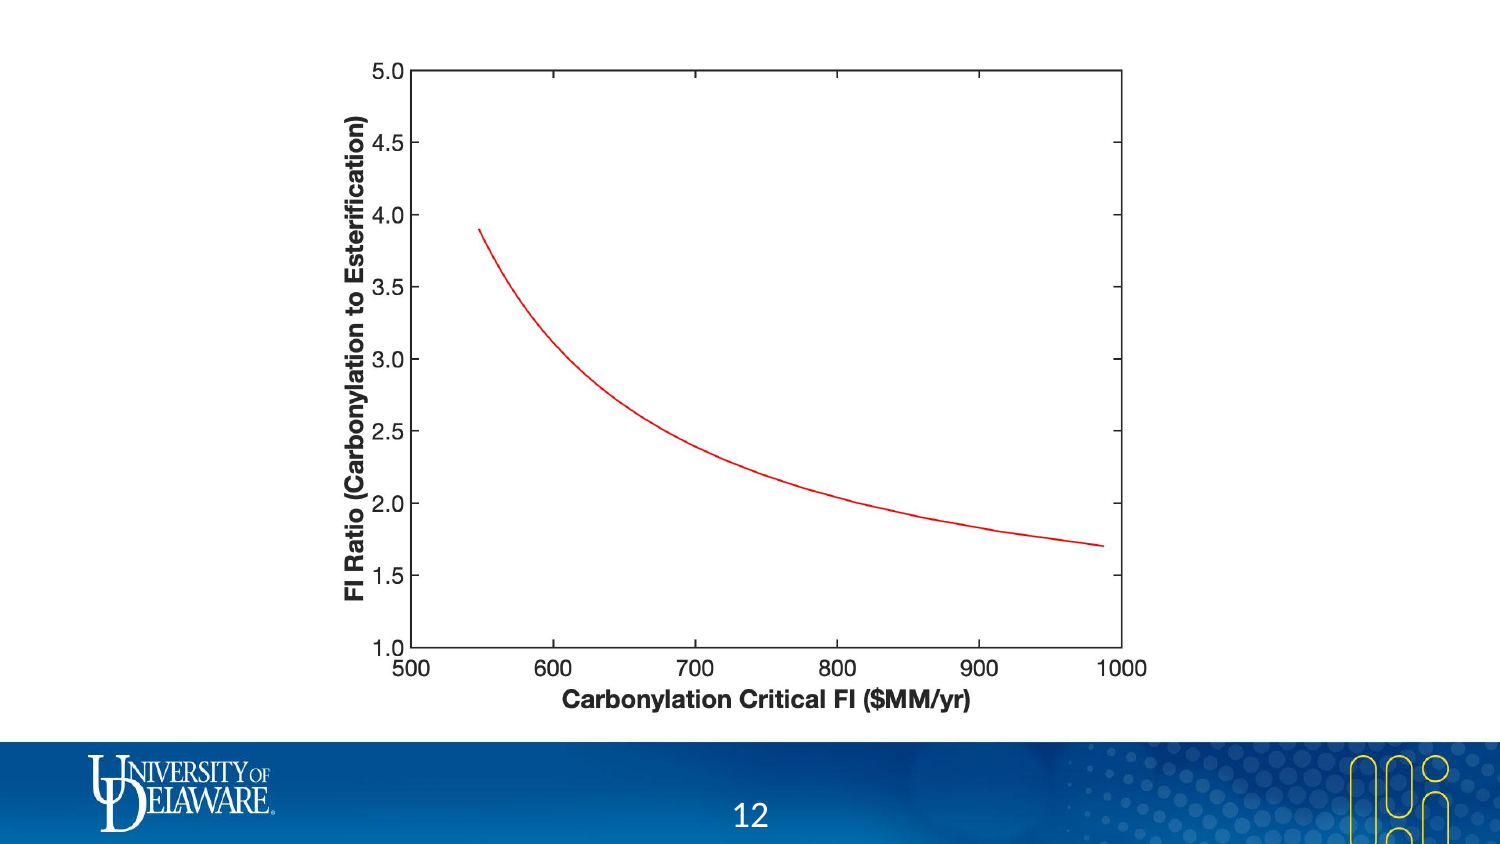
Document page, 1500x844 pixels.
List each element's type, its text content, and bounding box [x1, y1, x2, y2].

slide_number ‹#› [575, 782, 925, 828]
picture [0, 0, 1500, 844]
